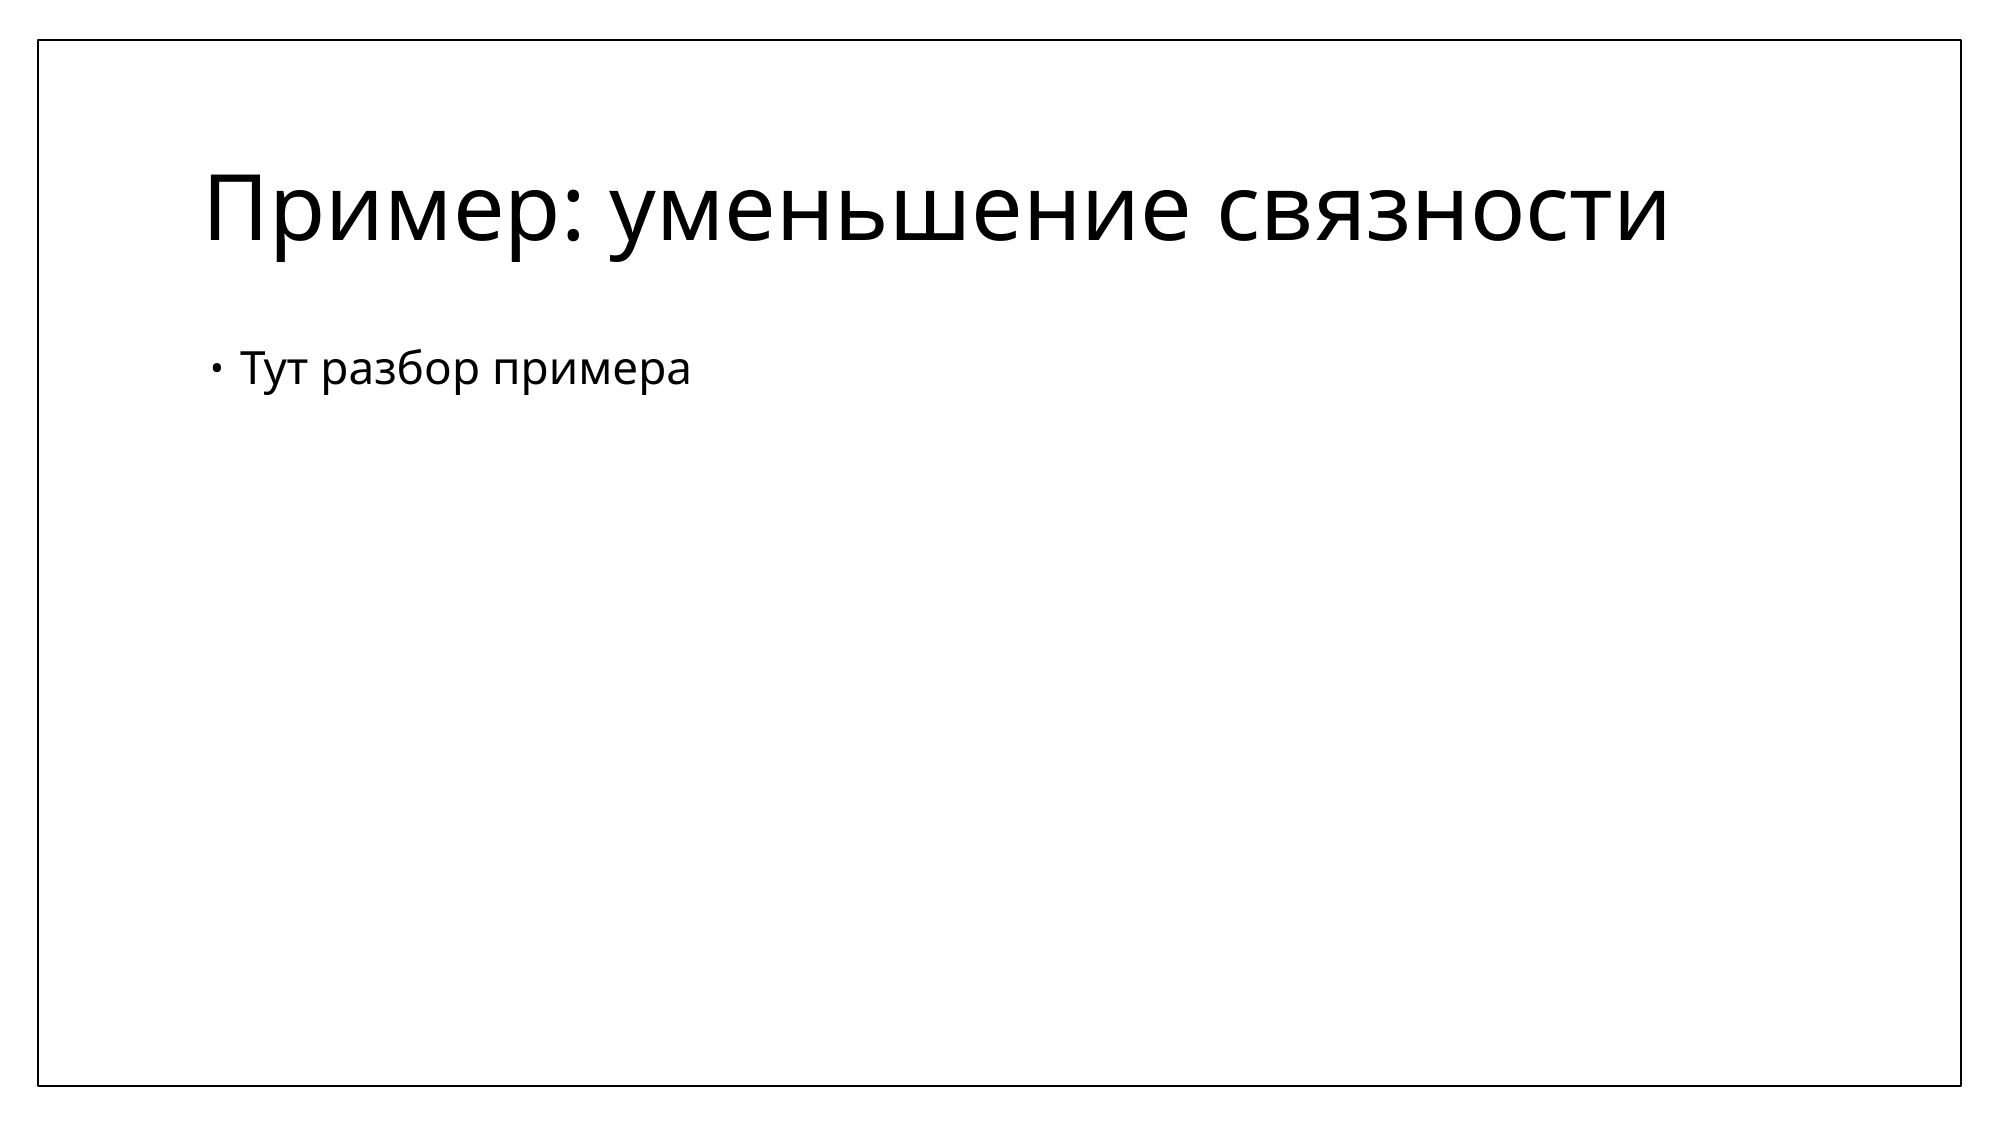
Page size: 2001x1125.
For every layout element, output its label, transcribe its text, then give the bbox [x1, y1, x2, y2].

title Пример: уменьшение связности [187, 99, 1808, 323]
list Тут разбор примера [187, 337, 1808, 1000]
